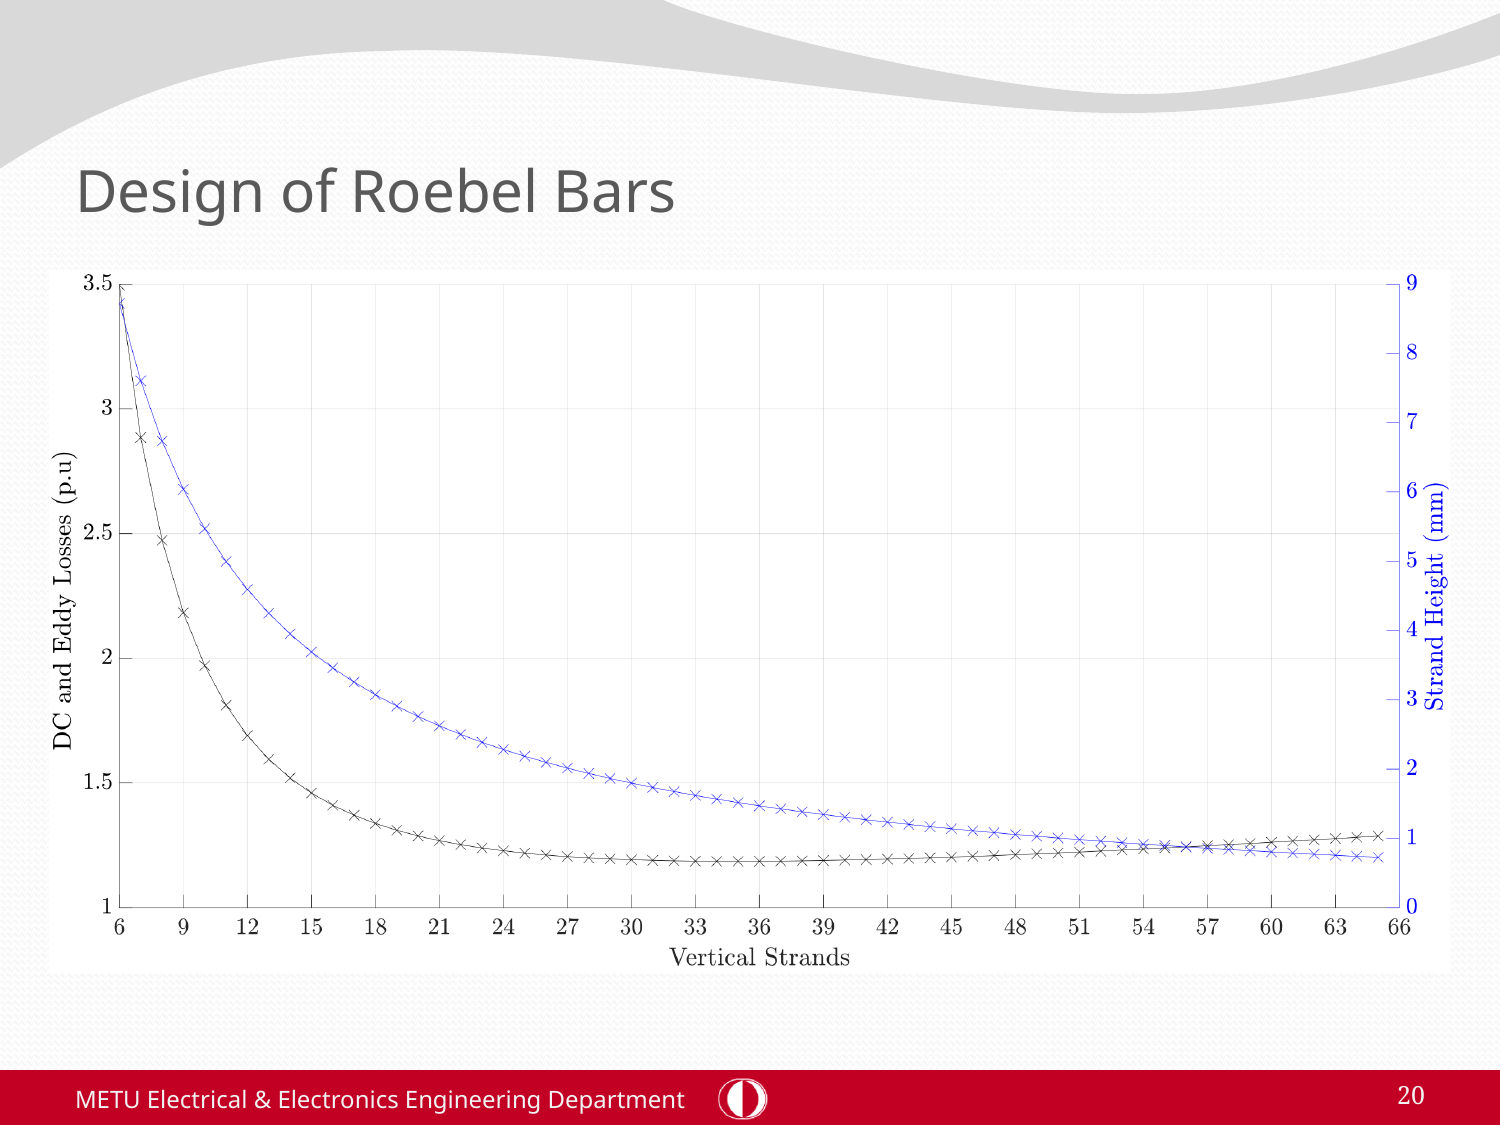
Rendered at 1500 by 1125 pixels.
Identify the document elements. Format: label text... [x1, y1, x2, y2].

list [48, 269, 1452, 974]
slide_number METU Electrical & Electronics Engineering Department [75, 1070, 732, 1114]
slide_number 20 [1330, 1070, 1425, 1114]
title Design of Roebel Bars [75, 55, 1425, 224]
picture [713, 1078, 781, 1122]
